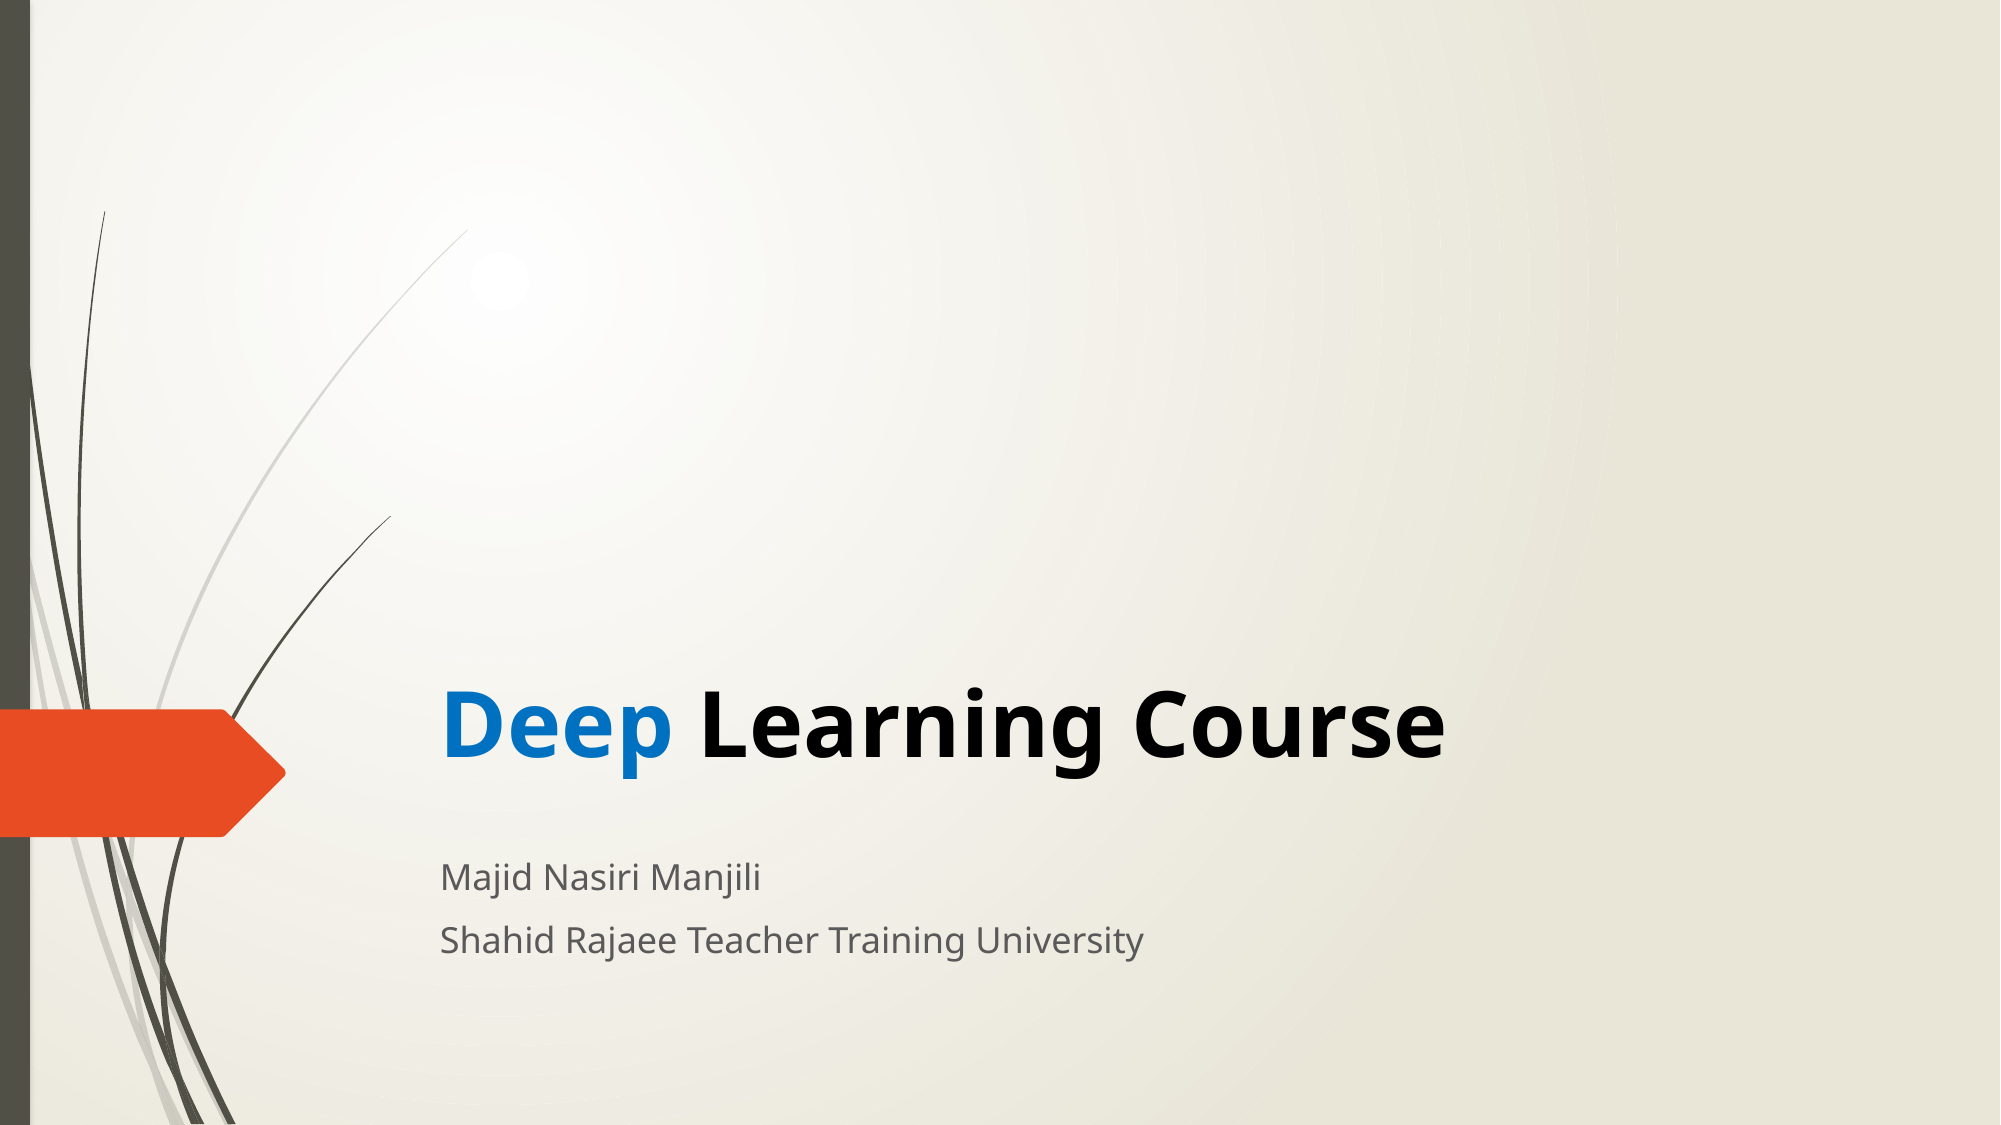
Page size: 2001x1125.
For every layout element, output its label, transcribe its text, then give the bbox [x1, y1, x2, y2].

subtitle Majid Nasiri Manjili Shahid Rajaee Teacher Training University [424, 783, 1888, 969]
title Deep Learning Course [424, 412, 1888, 783]
